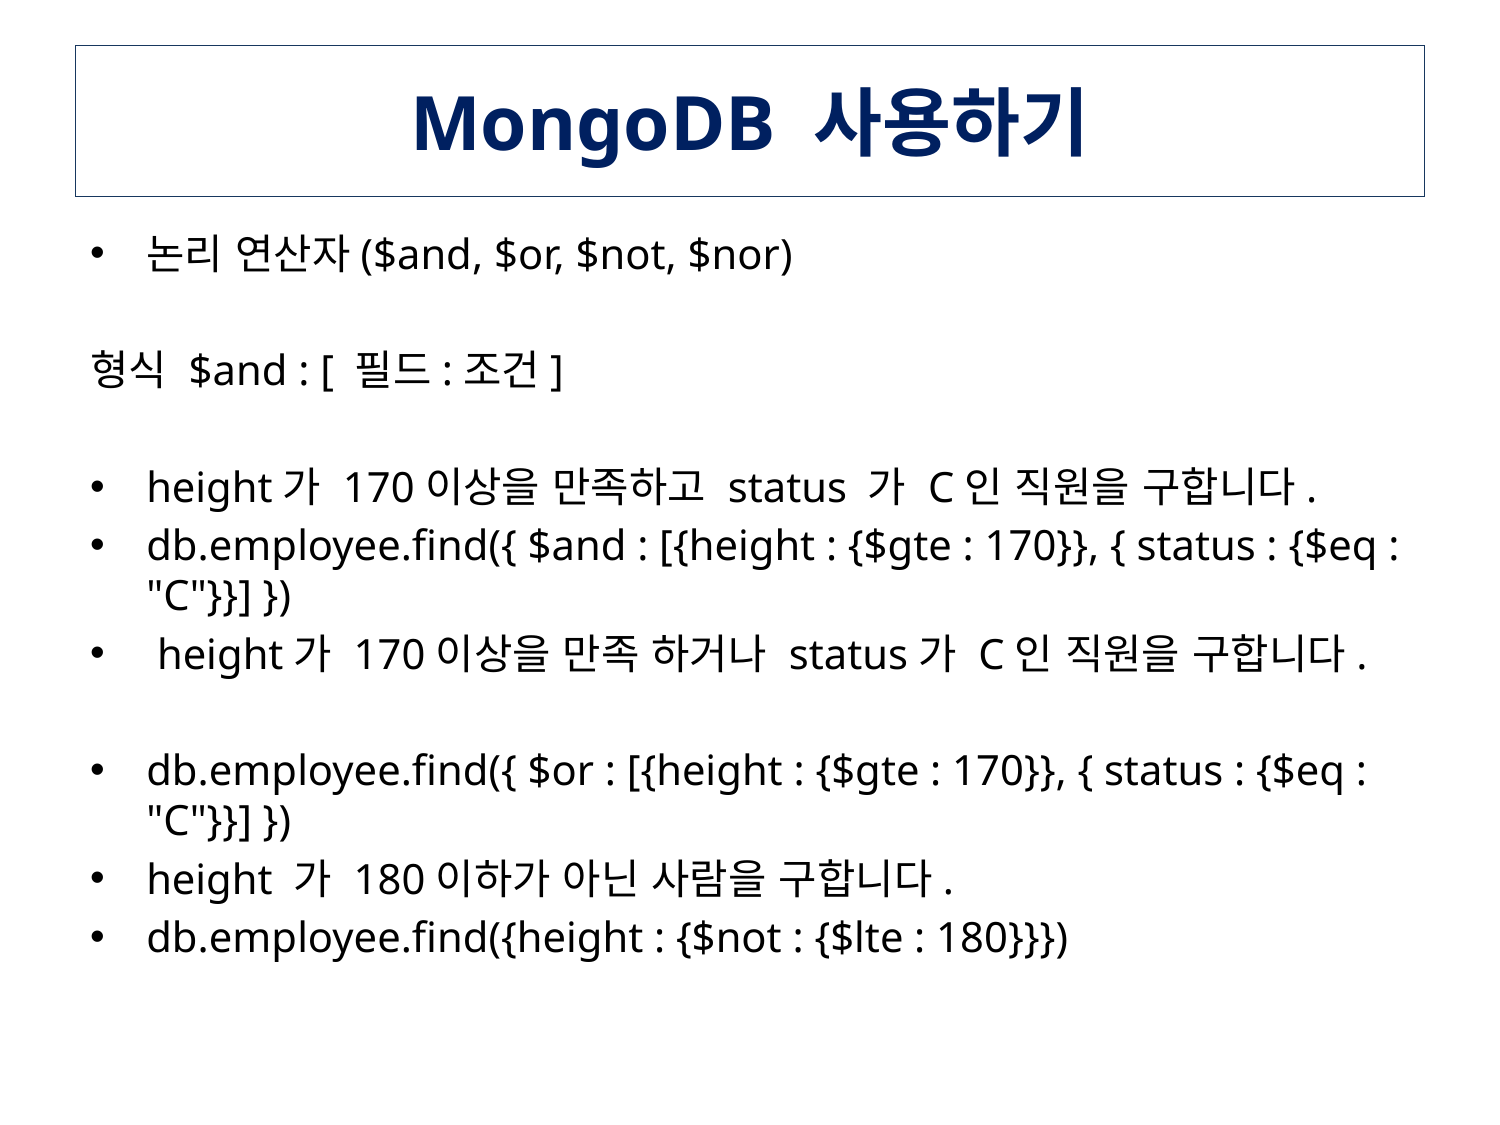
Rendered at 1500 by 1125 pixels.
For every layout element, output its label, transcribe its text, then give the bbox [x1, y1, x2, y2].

list 논리 연산자($and, $or, $not, $nor) 형식 $and : [ 필드:조건] height가 170이상을 만족하고 status 가 C인 직원을 구합니다. db.employee.find({ $and : [{height : {$gte : 170}}, { status : {$eq : "C"}}] }) height가 170이상을 만족 하거나 status가 C인 직원을 구합니다. db.employee.find({ $or : [{height : {$gte : 170}}, { status : {$eq : "C"}}] }) height 가 180이하가 아닌 사람을 구합니다. db.employee.find({height : {$not : {$lte : 180}}}) [75, 219, 1425, 1005]
title MongoDB 사용하기 [75, 45, 1425, 197]
